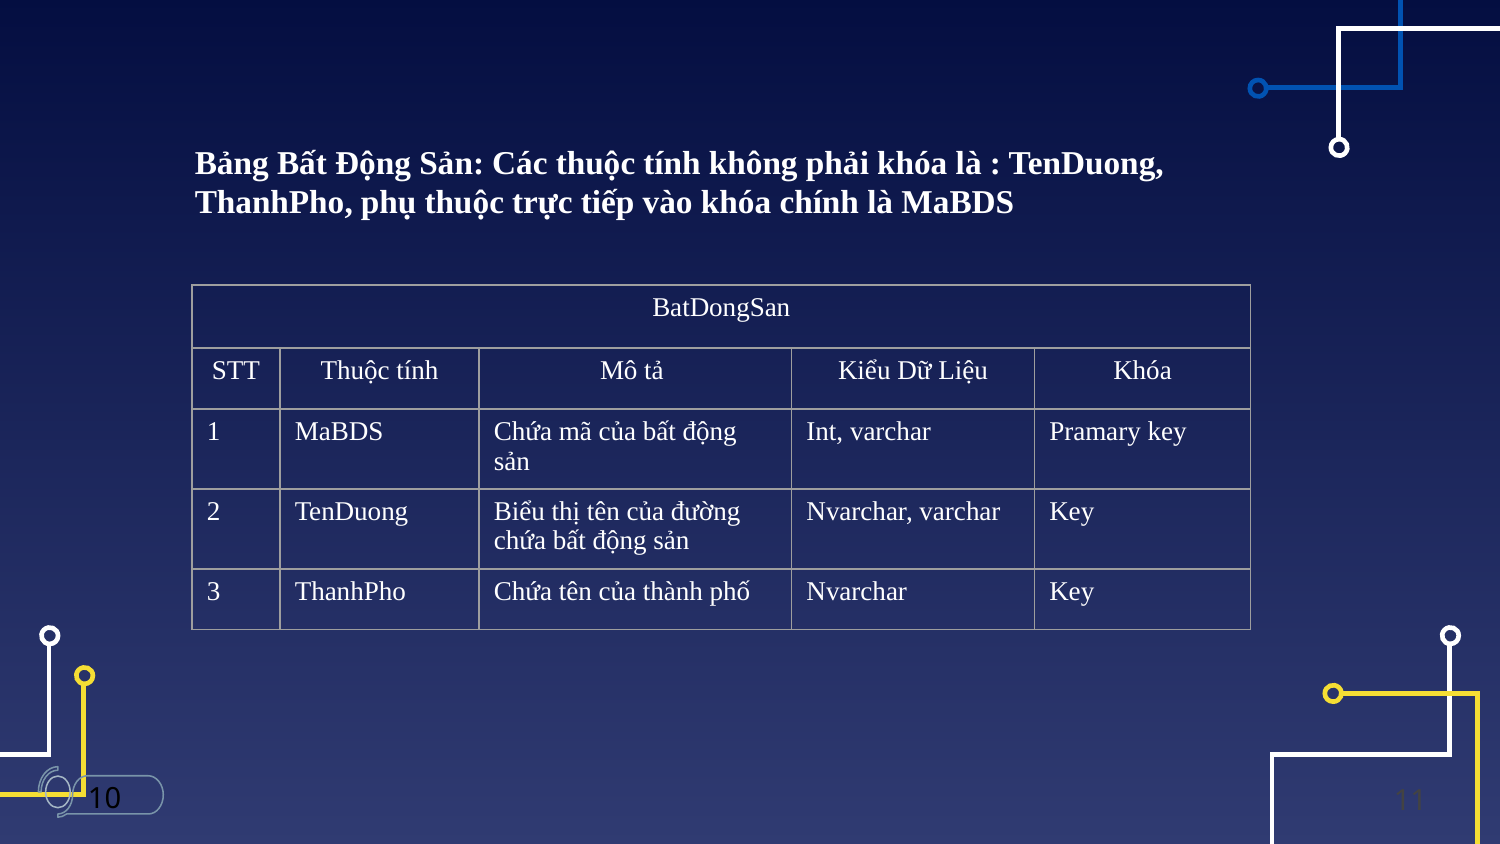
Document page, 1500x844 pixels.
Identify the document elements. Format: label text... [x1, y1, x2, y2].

table_cell Key [1035, 570, 1250, 629]
table_cell Nvarchar, varchar [792, 490, 1034, 568]
table_cell Int, varchar [792, 410, 1034, 488]
slide_number 11 [1378, 766, 1469, 832]
table_cell STT [193, 349, 279, 408]
table_cell Biểu thị tên của đường chứa bất động sản [480, 490, 791, 568]
table_cell Key [1035, 490, 1250, 568]
table_cell MaBDS [281, 410, 478, 488]
table_cell TenDuong [281, 490, 478, 568]
table_cell 3 [193, 570, 279, 629]
table_cell Thuộc tính [281, 349, 478, 408]
table_cell Chứa mã của bất động sản [480, 410, 791, 488]
table_cell 1 [193, 410, 279, 488]
table_cell Mô tả [480, 349, 791, 408]
table_cell Nvarchar [792, 570, 1034, 629]
table_cell Chứa tên của thành phố [480, 570, 791, 629]
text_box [38, 766, 164, 818]
table_cell Khóa [1035, 349, 1250, 408]
table_header BatDongSan [193, 286, 1250, 347]
table_cell ThanhPho [281, 570, 478, 629]
text_box Bảng Bất Động Sản: Các thuộc tính không phải khóa là : TenDuong, ThanhPho, phụ thuộc trực tiếp vào khóa chính là MaBDS [180, 133, 1289, 228]
table_cell Kiểu Dữ Liệu [792, 349, 1034, 408]
table_cell 2 [193, 490, 279, 568]
table_cell Pramary key [1035, 410, 1250, 488]
